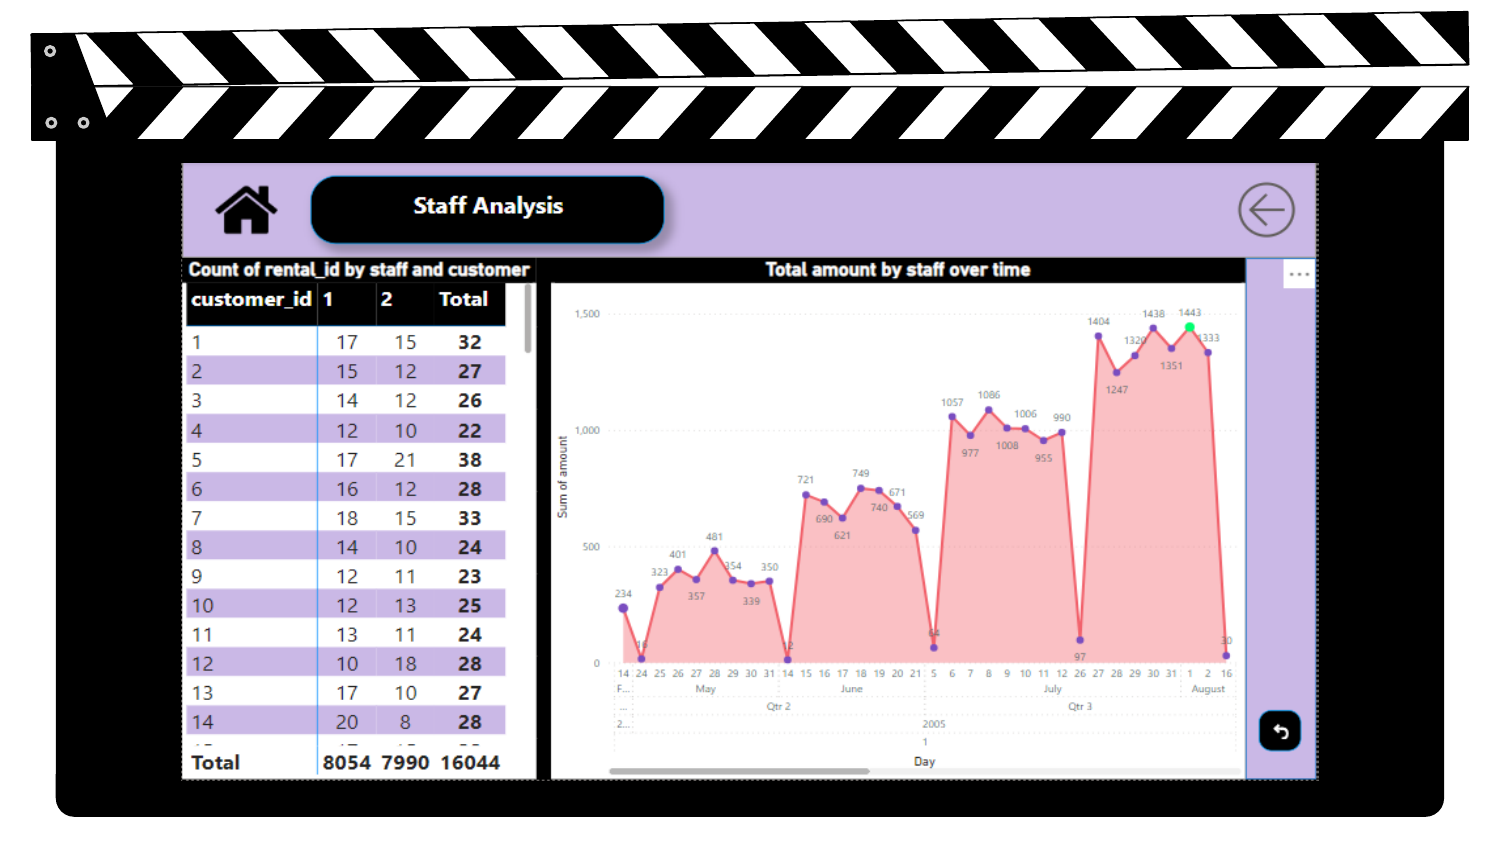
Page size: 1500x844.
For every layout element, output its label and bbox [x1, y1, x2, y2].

picture [180, 163, 1320, 782]
